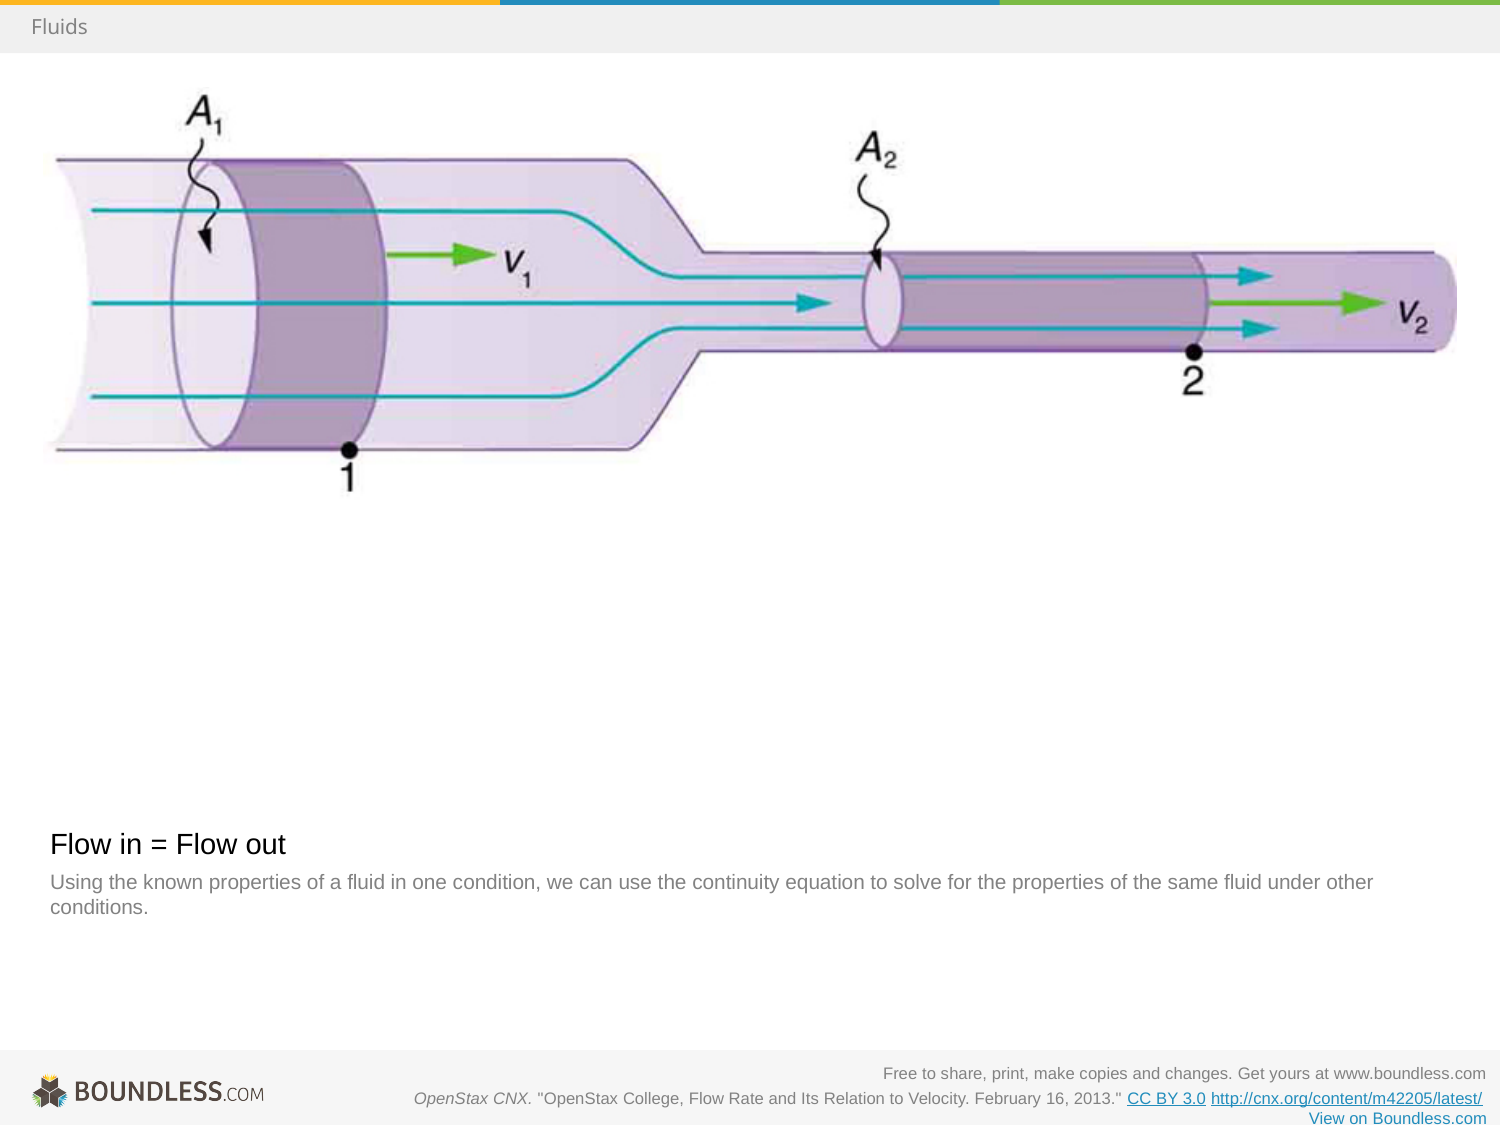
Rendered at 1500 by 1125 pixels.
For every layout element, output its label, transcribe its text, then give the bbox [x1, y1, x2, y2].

text_box [0, 1050, 1500, 1125]
text_box Free to share, print, make copies and changes. Get yours at www.boundless.com [649, 1062, 1488, 1087]
text_box [0, 2, 1500, 54]
picture [30, 1072, 265, 1109]
picture [43, 87, 1457, 500]
list Flow in = Flow out Using the known properties of a fluid in one condition, we can use the continuity equation to solve for the properties of the same fluid under other conditions. [50, 825, 1450, 1038]
text_box OpenStax CNX. "OpenStax College, Flow Rate and Its Relation to Velocity. February 16, 2013." CC BY 3.0 http://cnx.org/content/m42205/latest/ View on Boundless.com [274, 1087, 1488, 1125]
text_box Fluids [31, 13, 1475, 38]
